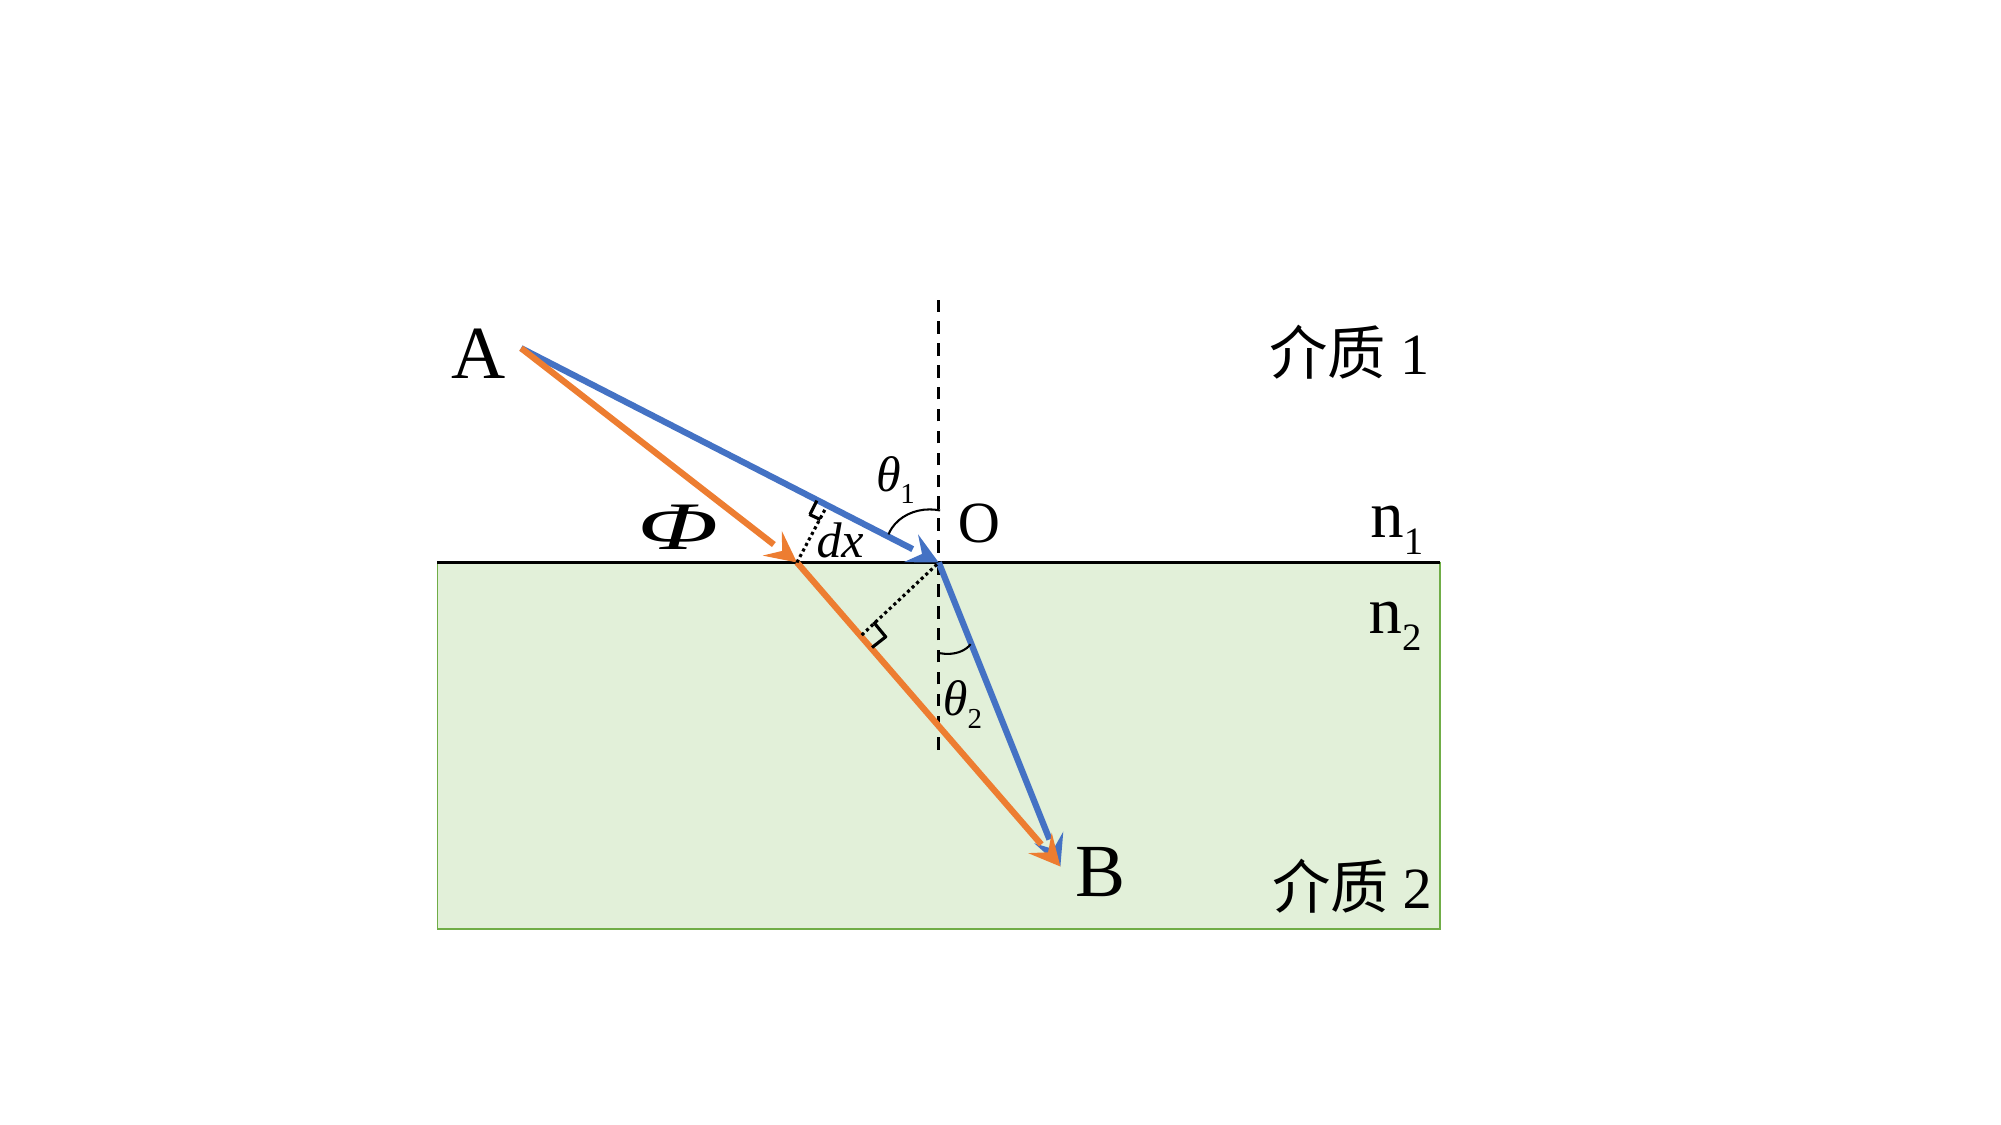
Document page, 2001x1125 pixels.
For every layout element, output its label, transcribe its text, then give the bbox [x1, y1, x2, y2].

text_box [861, 564, 937, 648]
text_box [797, 348, 939, 562]
text_box 介质1 [1254, 309, 1445, 394]
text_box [796, 562, 1060, 868]
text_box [796, 500, 825, 563]
text_box n2 [1353, 563, 1437, 666]
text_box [521, 348, 797, 563]
text_box 介质2 [1257, 843, 1447, 928]
text_box A [437, 295, 522, 401]
text_box θ1 [939, 433, 947, 517]
text_box [437, 563, 1441, 930]
text_box n1 [1355, 463, 1439, 562]
text_box O [943, 476, 1015, 562]
text_box B [1060, 814, 1141, 919]
